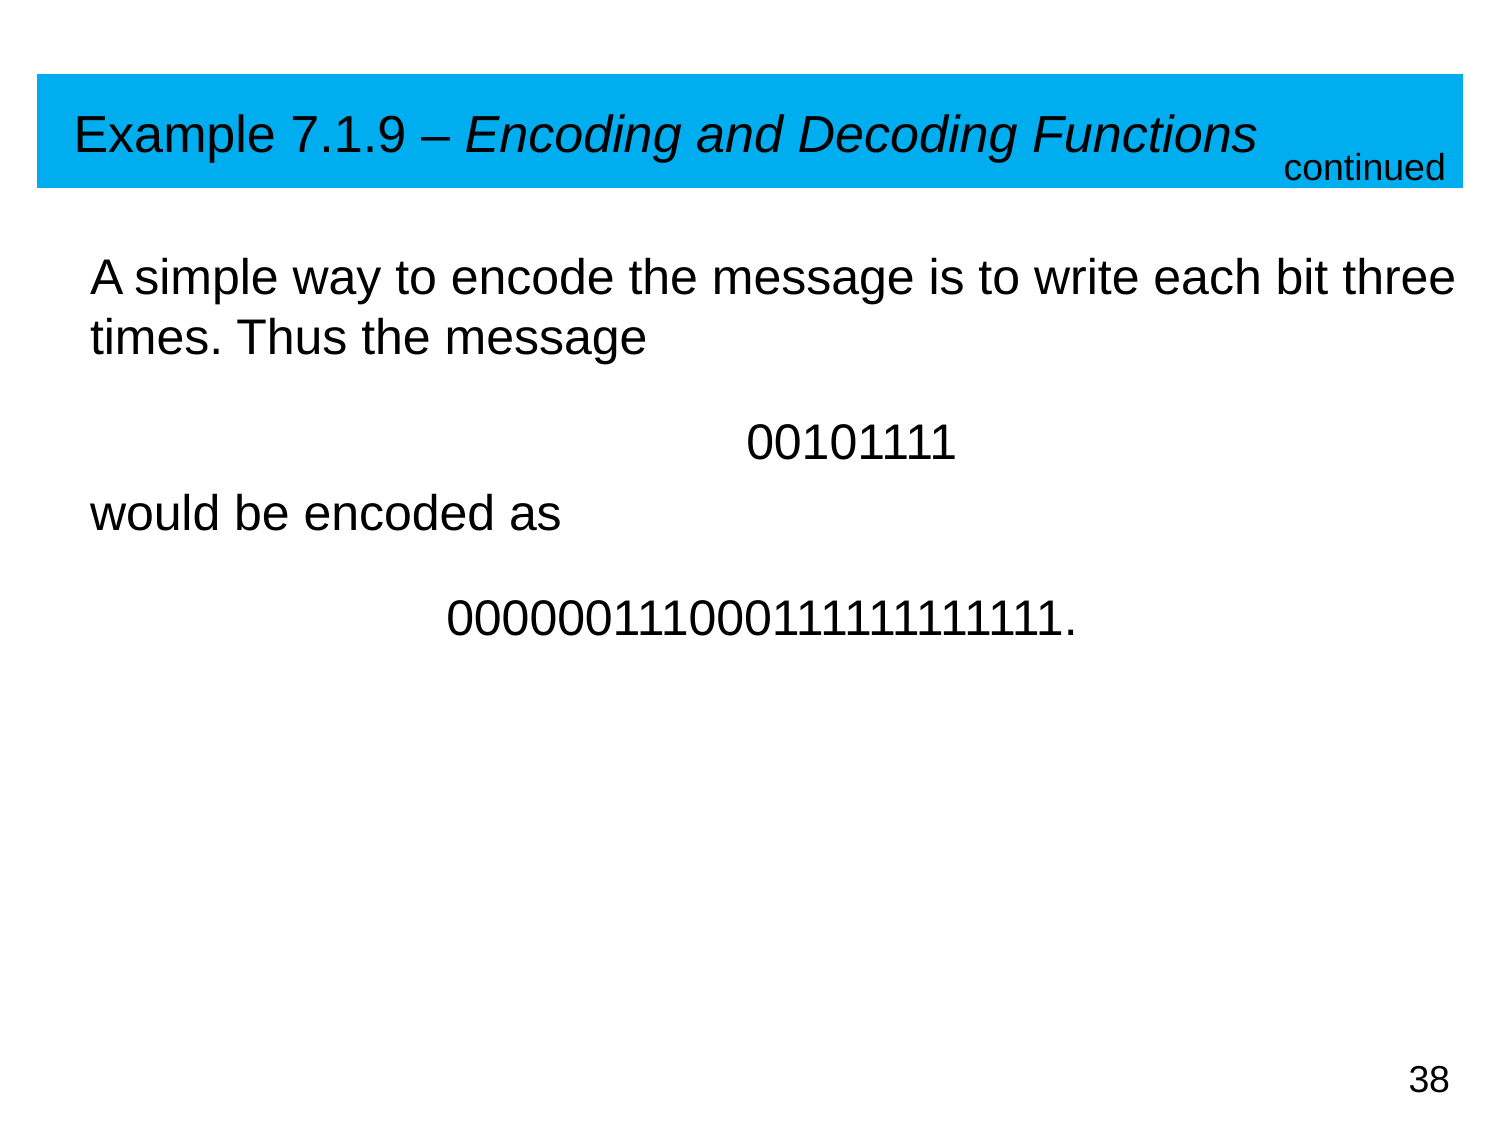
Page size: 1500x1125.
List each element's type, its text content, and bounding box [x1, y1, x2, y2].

list continued [1268, 135, 1463, 206]
list A simple way to encode the message is to write each bit three times. Thus the message 00101111 would be encoded as 000000111000111111111111. [75, 237, 1475, 738]
title Example 7.1.9 – Encoding and Decoding Functions [58, 37, 1408, 225]
